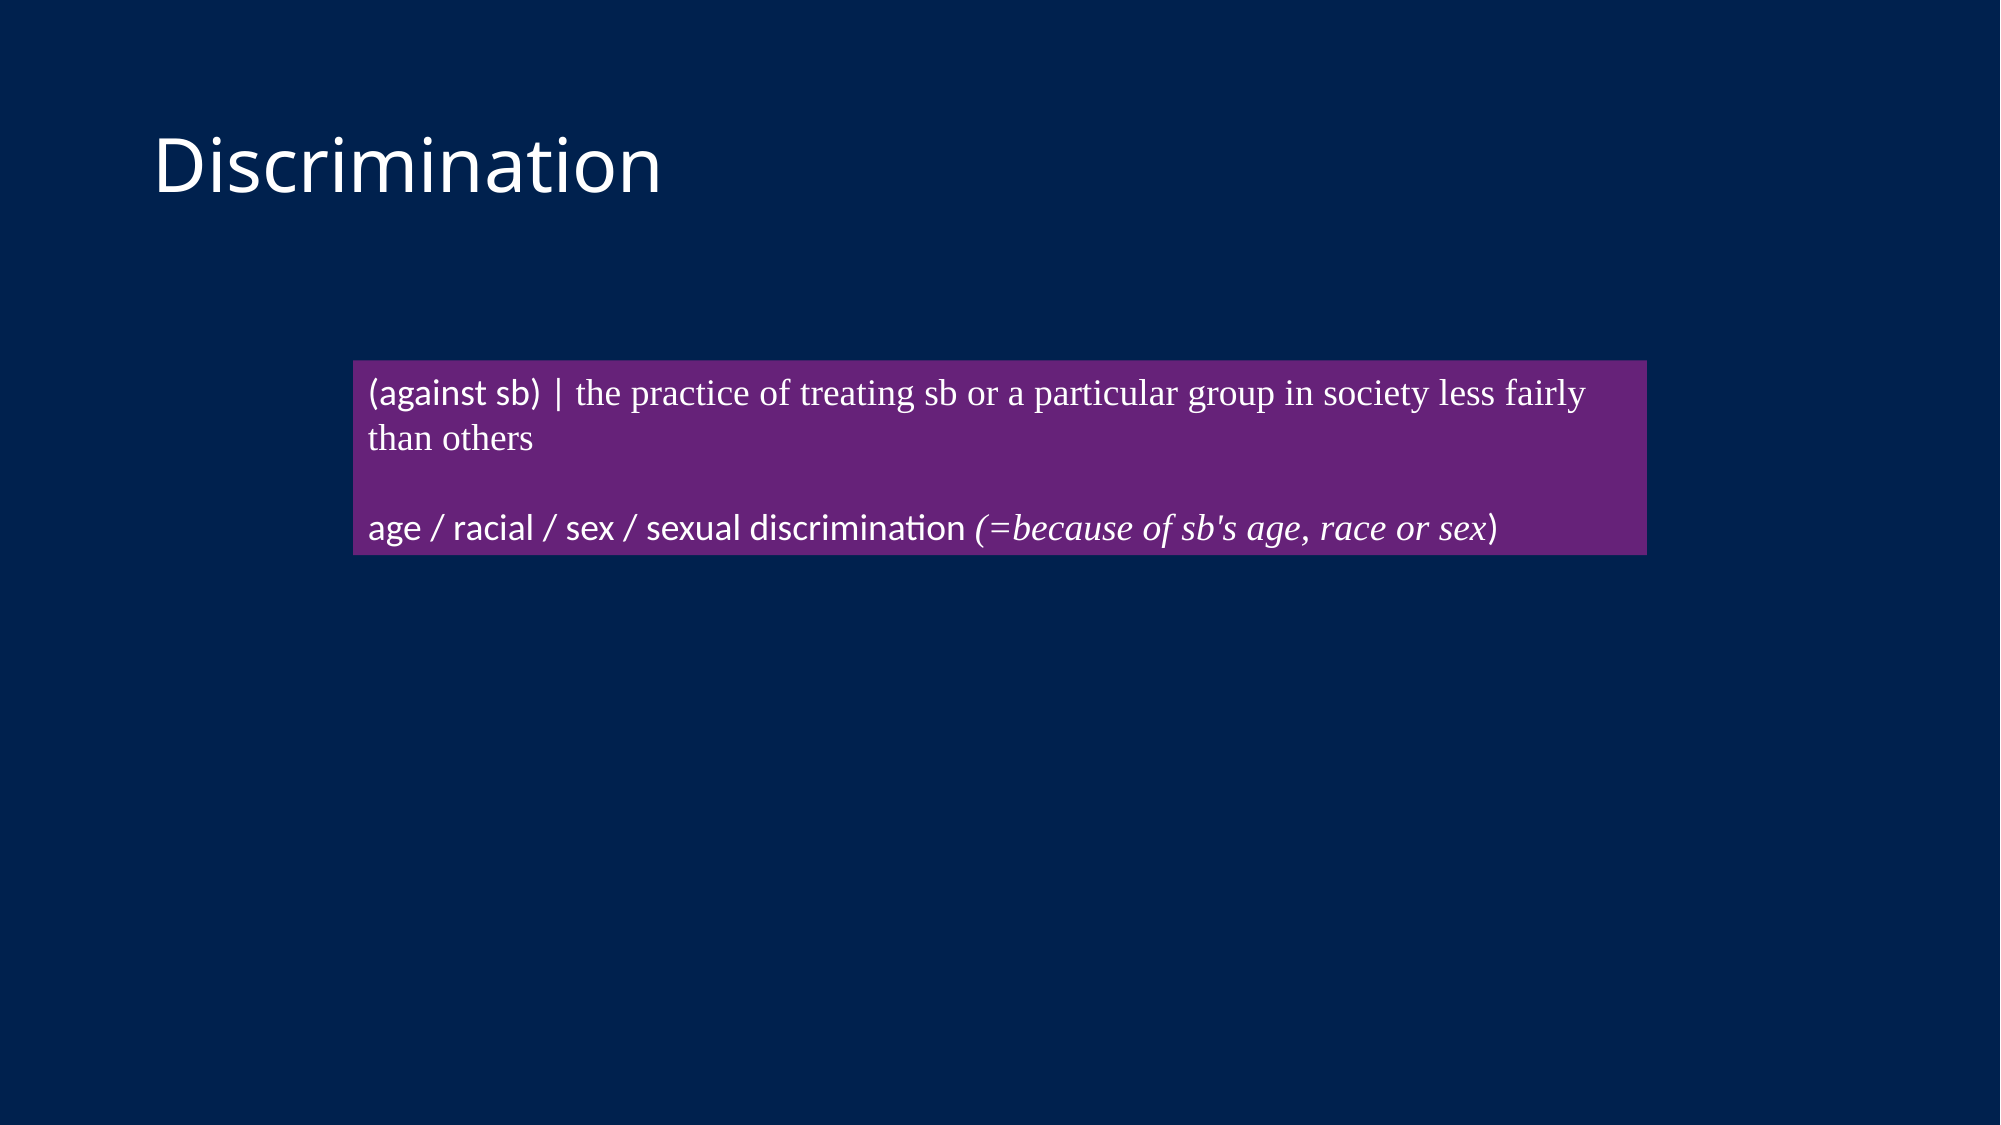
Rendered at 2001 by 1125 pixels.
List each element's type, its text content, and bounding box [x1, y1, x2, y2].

text_box (against sb) | the practice of treating sb or a particular group in society less fairly than others age / racial / sex / sexual discrimination (=because of sb's age, race or sex) [353, 360, 1647, 556]
title Discrimination [137, 59, 1863, 278]
